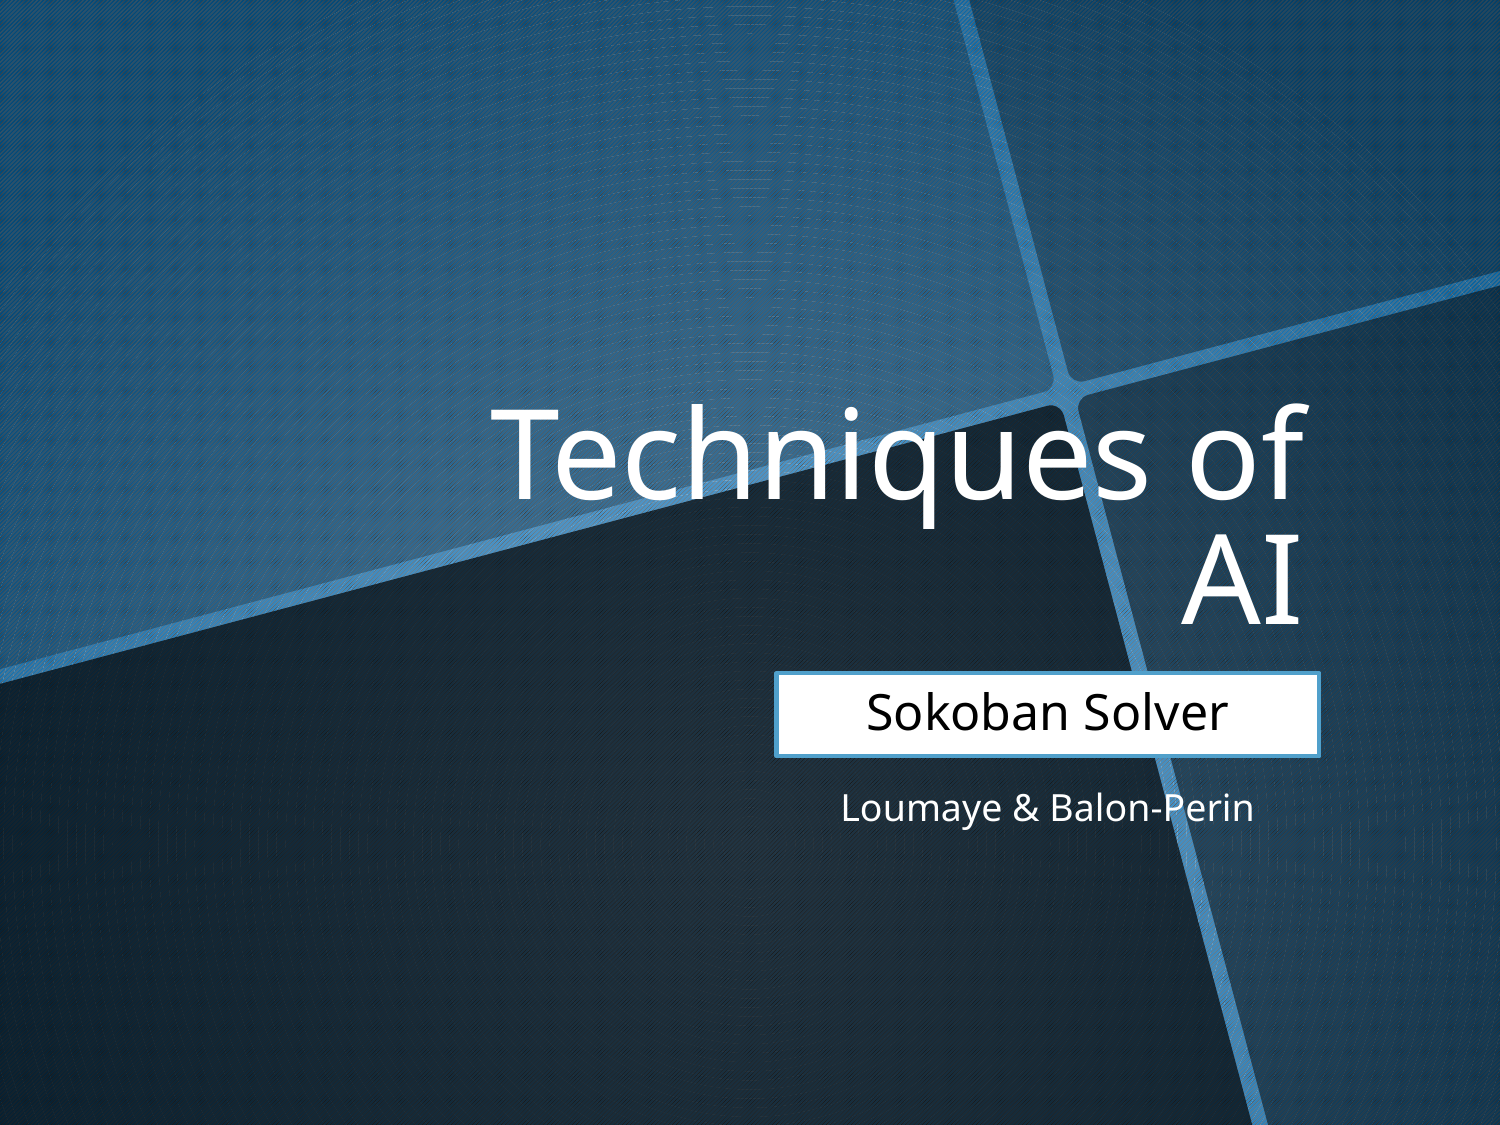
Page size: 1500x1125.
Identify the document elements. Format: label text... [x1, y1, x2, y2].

text_box Loumaye & Balon-Perin [776, 776, 1320, 837]
title Techniques of AI [332, 387, 1320, 657]
subtitle Sokoban Solver [774, 671, 1321, 758]
